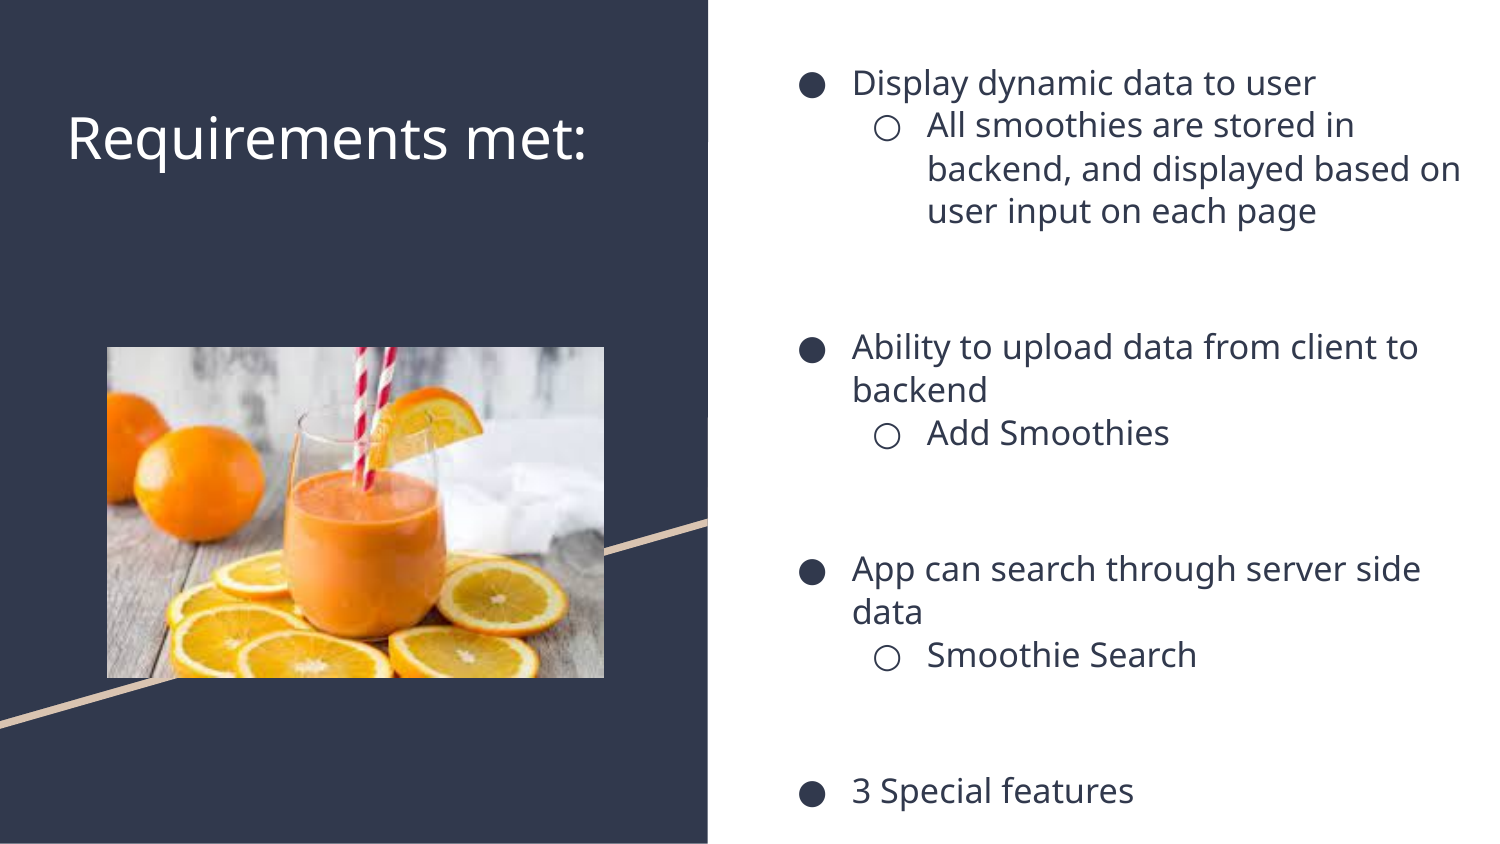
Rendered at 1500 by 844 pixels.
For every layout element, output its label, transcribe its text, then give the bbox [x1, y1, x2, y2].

picture [106, 347, 604, 678]
title Requirements met: [51, 82, 660, 494]
list Display dynamic data to user All smoothies are stored in backend, and displayed based on user input on each page Ability to upload data from client to backend Add Smoothies App can search through server side data Smoothie Search 3 Special features [761, 0, 1479, 824]
